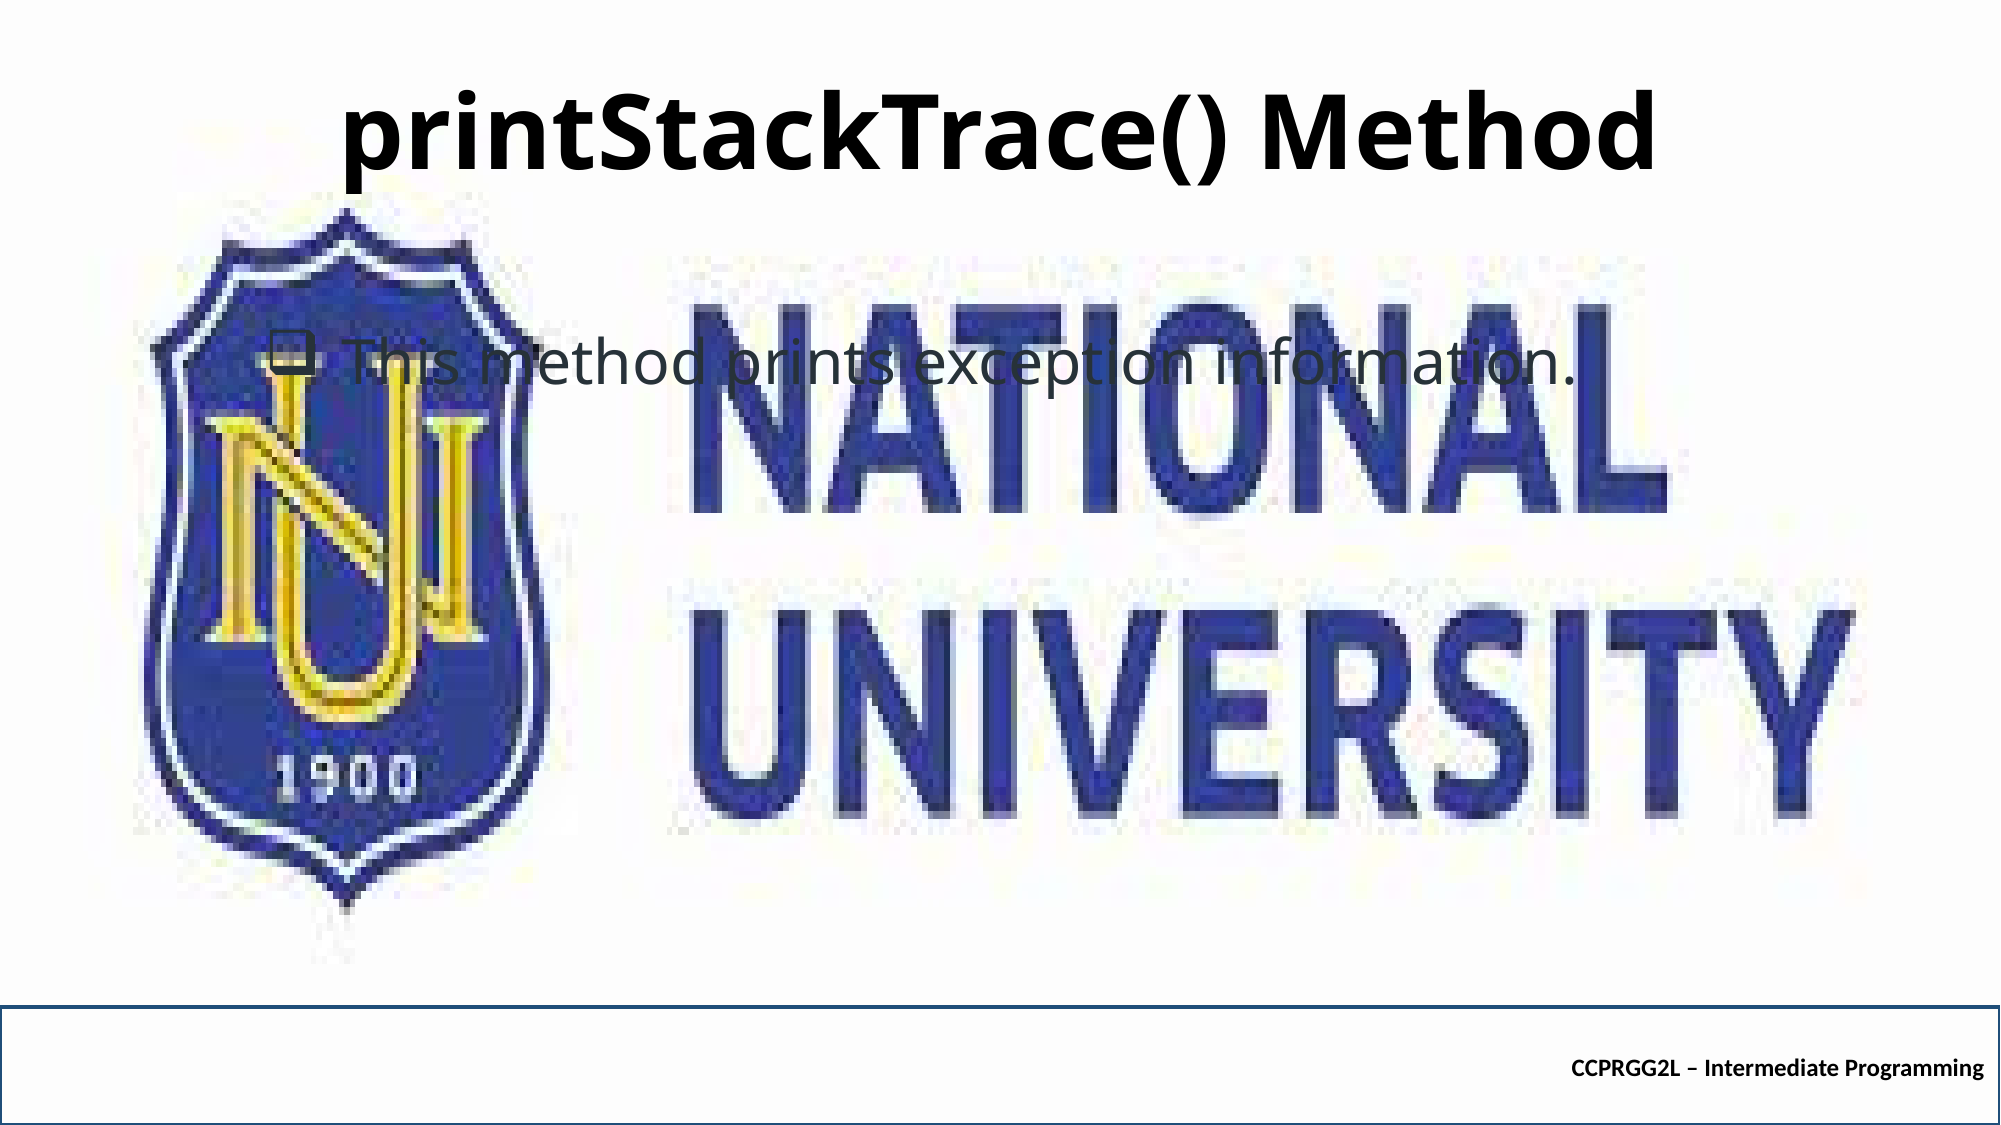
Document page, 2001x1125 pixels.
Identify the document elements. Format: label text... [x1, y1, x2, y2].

picture [0, 0, 2000, 1007]
title printStackTrace() Method [249, 81, 1750, 200]
text_box This method prints exception information. [249, 248, 1750, 953]
footer CCPRGG2L – Intermediate Programming [0, 1007, 2000, 1125]
